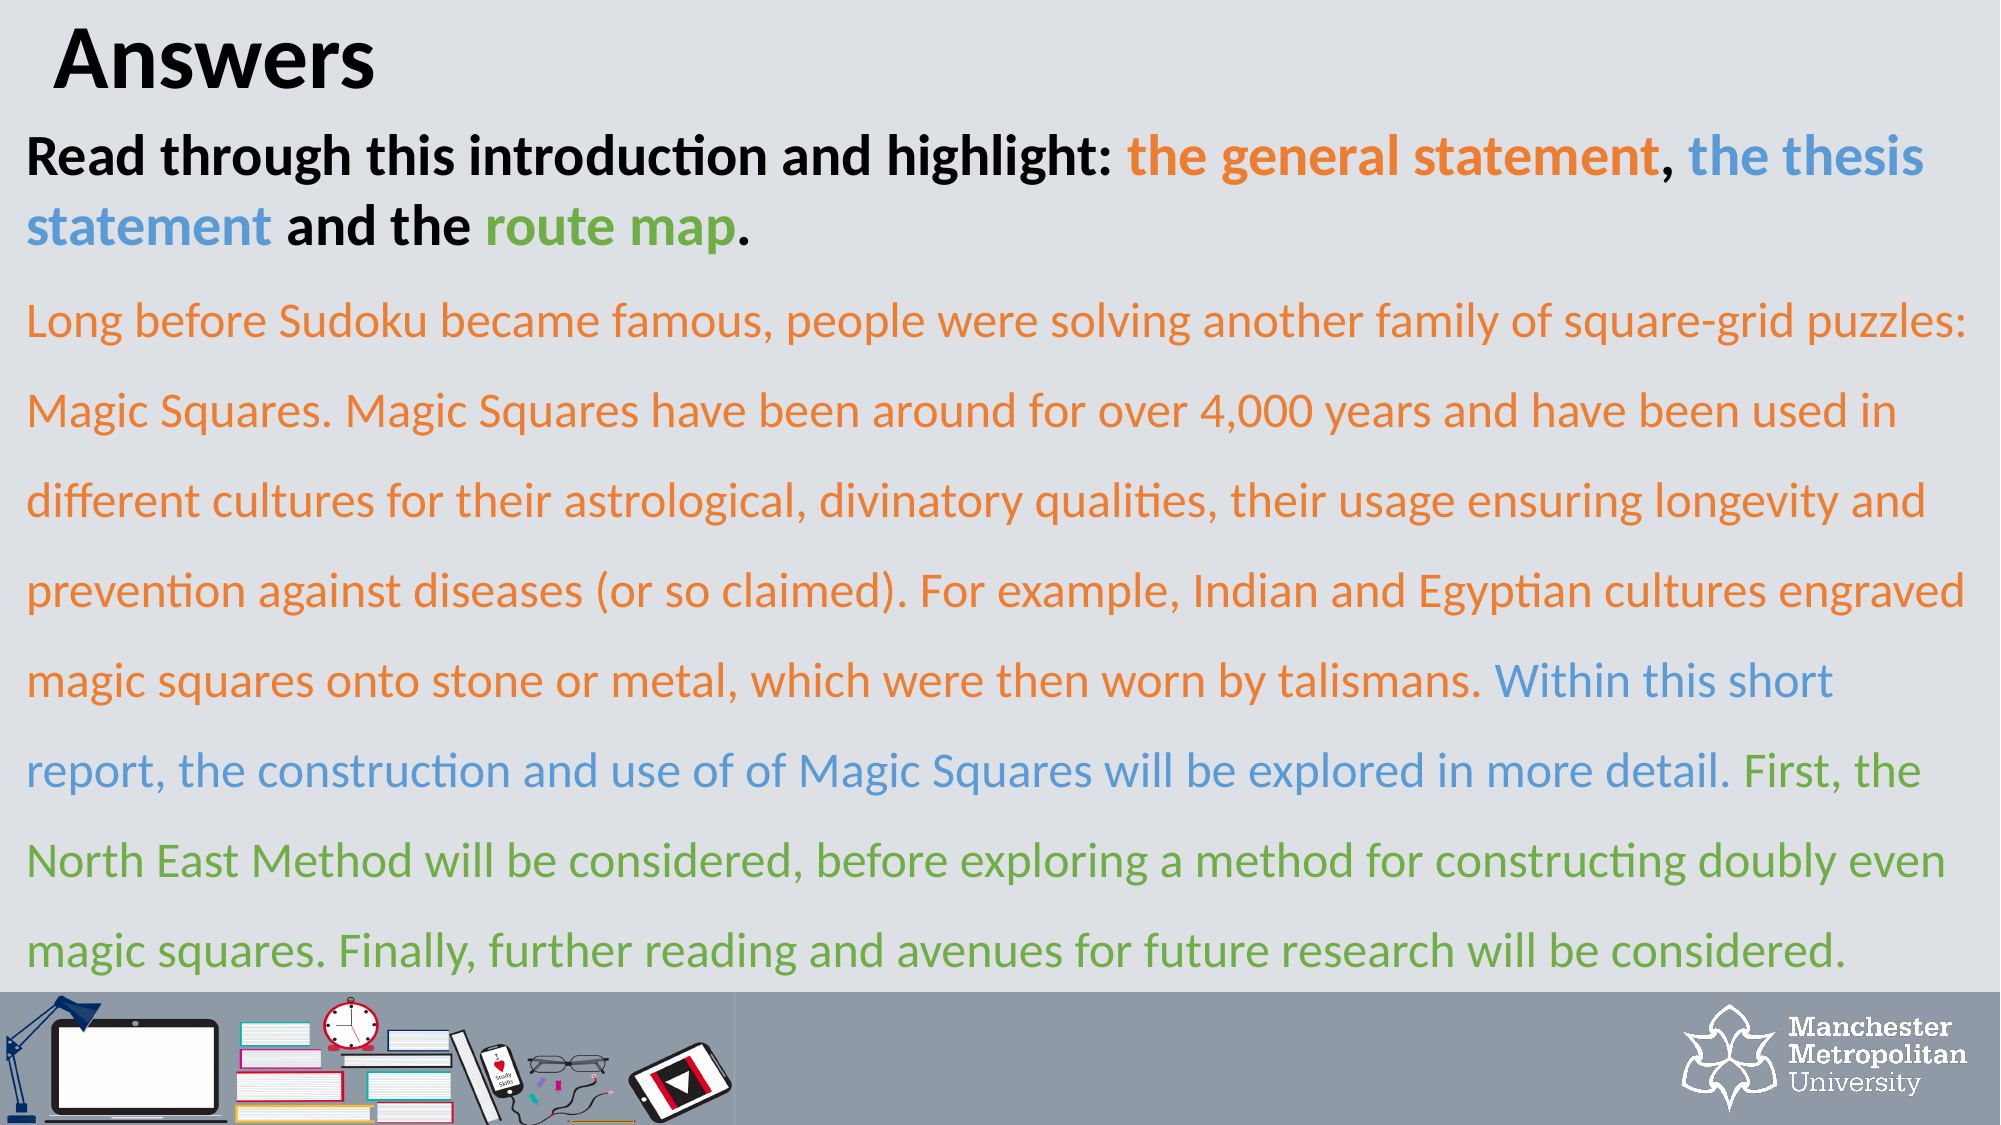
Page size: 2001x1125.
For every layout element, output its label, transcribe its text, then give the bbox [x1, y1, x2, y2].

picture [1682, 1004, 1967, 1113]
picture [0, 992, 734, 1125]
text_box Read through this introduction and highlight: the general statement, the thesis statement and the route map. Long before Sudoku became famous, people were solving another family of square-grid puzzles: Magic Squares. Magic Squares have been around for over 4,000 years and have been used in different cultures for their astrological, divinatory qualities, their usage ensuring longevity and prevention against diseases (or so claimed). For example, Indian and Egyptian cultures engraved magic squares onto stone or metal, which were then worn by talismans. Within this short report, the construction and use of of Magic Squares will be explored in more detail. First, the North East Method will be considered, before exploring a method for constructing doubly even magic squares. Finally, further reading and avenues for future research will be considered. [11, 109, 1989, 985]
text_box Answers [38, 0, 1962, 109]
